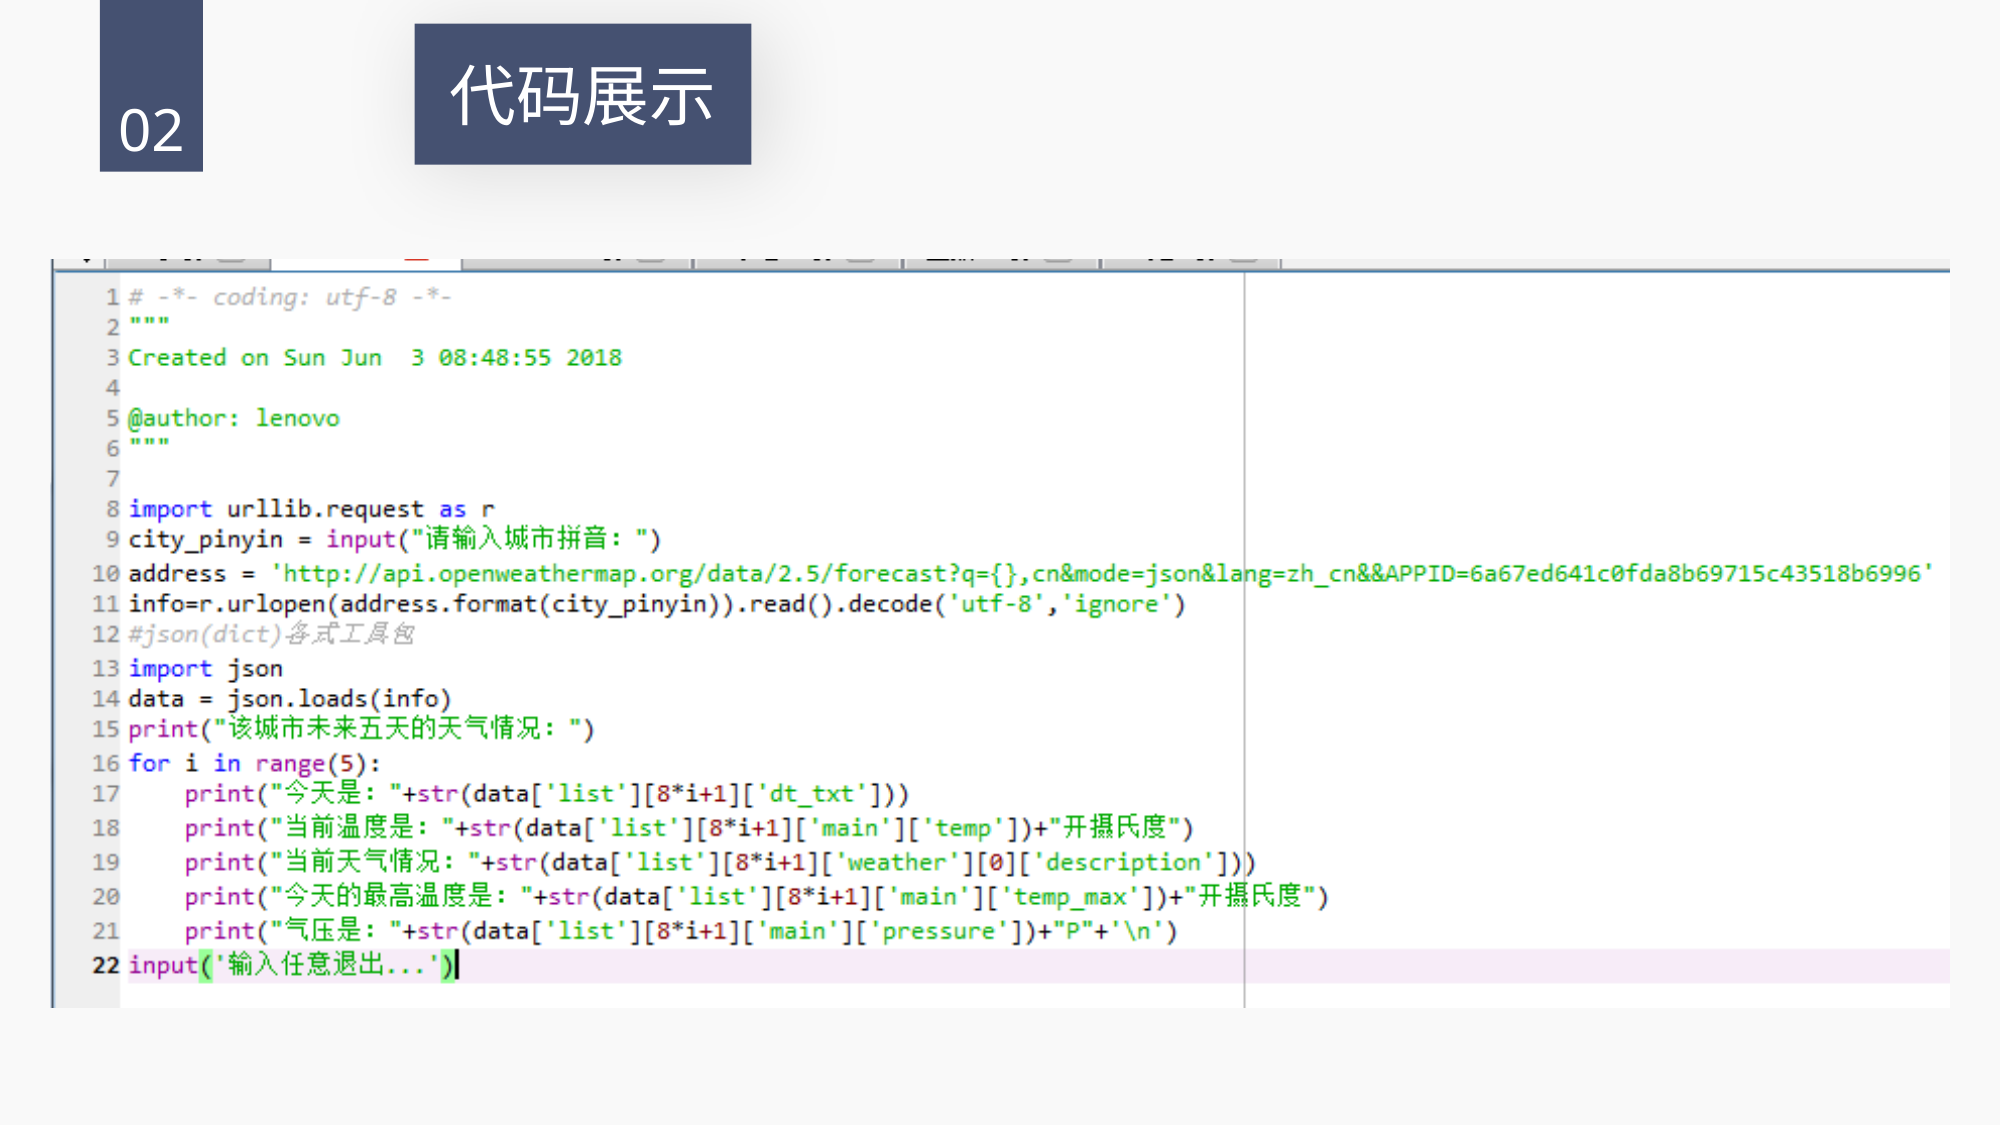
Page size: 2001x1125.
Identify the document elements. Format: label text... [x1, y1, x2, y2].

text_box 代码展示 [413, 23, 752, 166]
text_box [99, 0, 204, 173]
picture [49, 259, 1950, 1008]
text_box 02 [99, 85, 203, 172]
